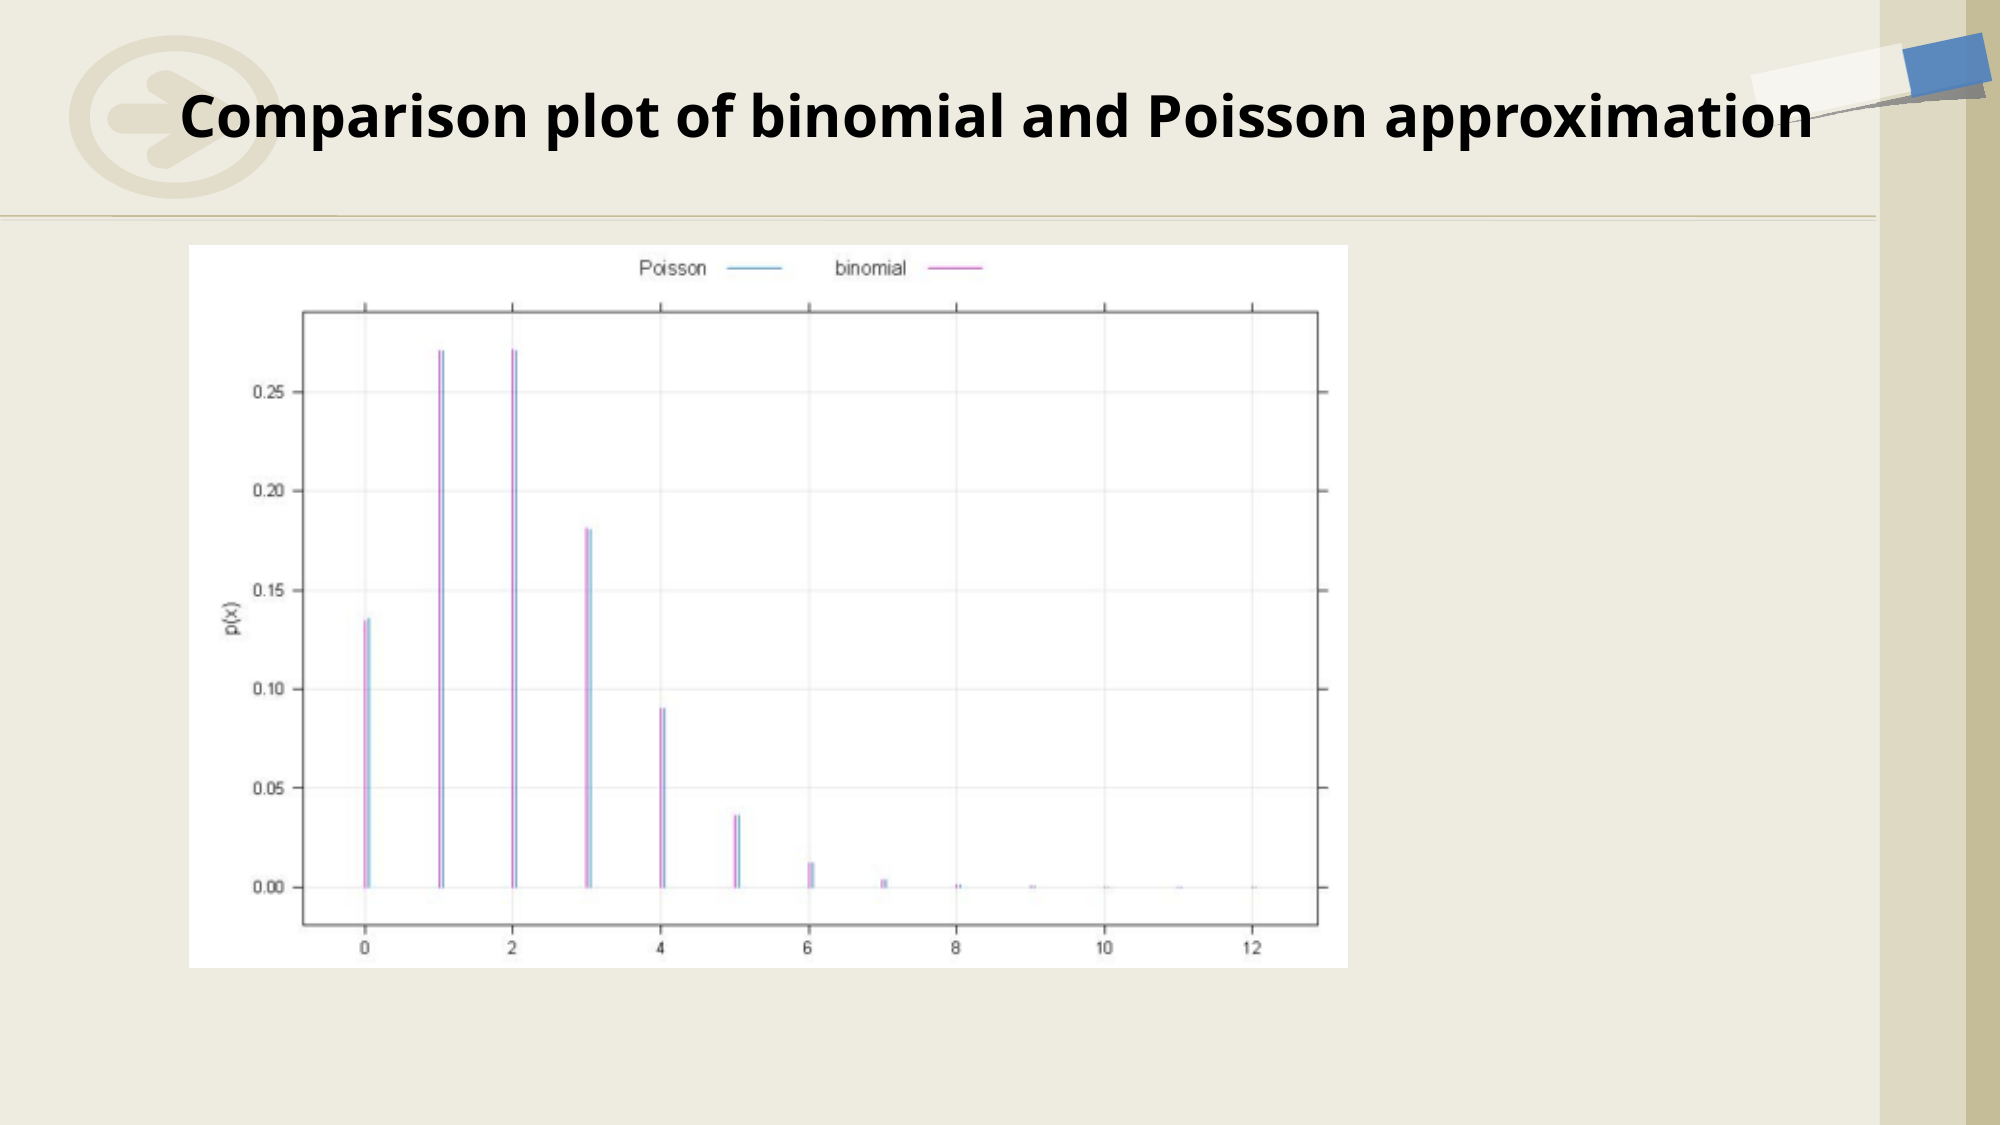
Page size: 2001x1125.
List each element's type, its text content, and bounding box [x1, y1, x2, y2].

title Comparison plot of binomial and Poisson approximation [164, 72, 1892, 157]
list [189, 245, 1348, 968]
